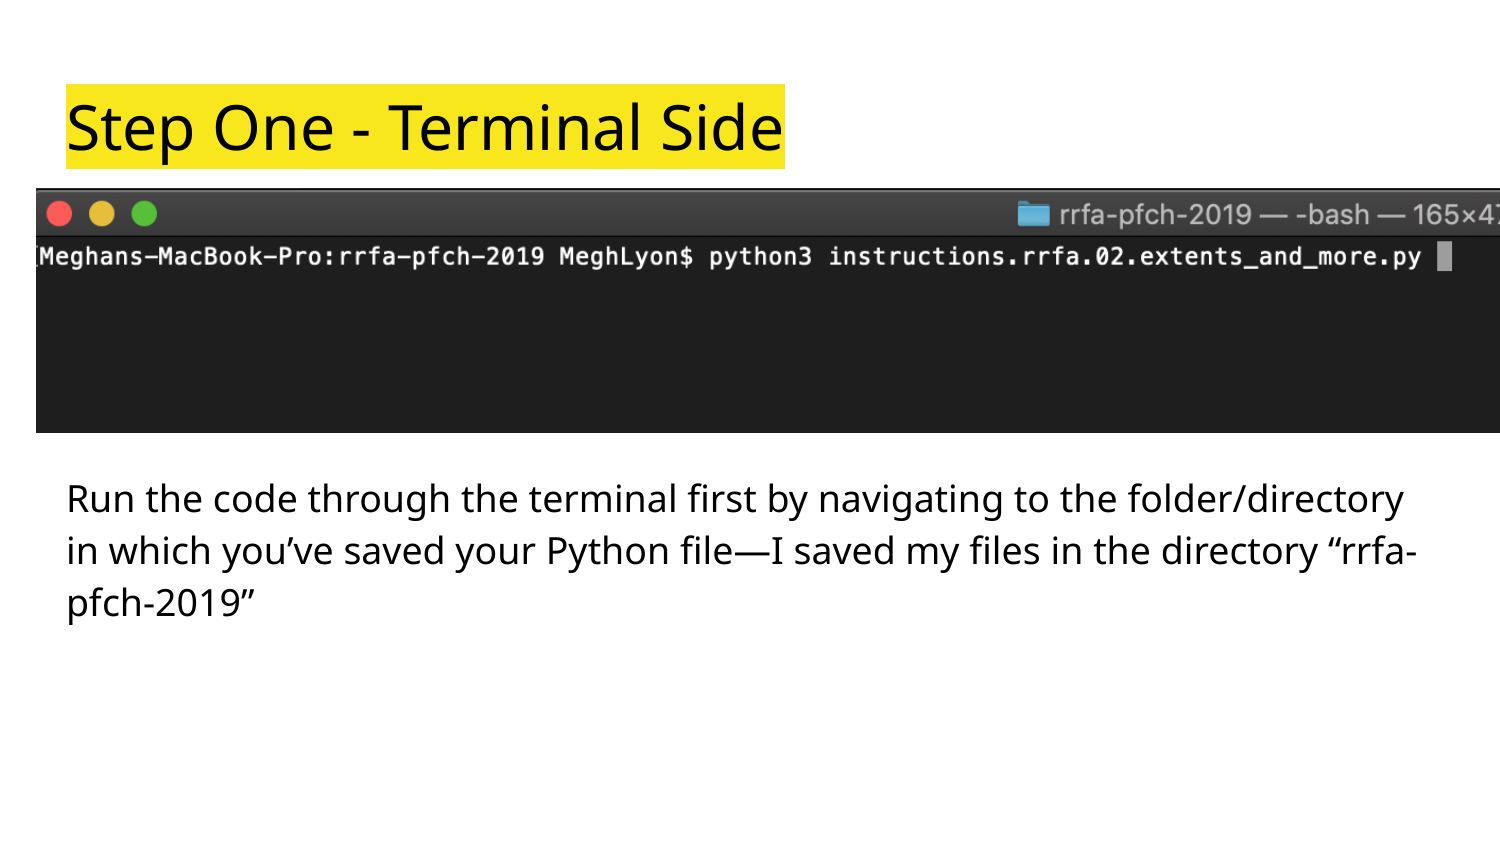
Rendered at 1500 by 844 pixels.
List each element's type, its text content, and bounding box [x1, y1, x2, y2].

title Step One - Terminal Side [51, 72, 1449, 167]
picture [36, 187, 1500, 433]
list Run the code through the terminal first by navigating to the folder/directory in which you’ve saved your Python file—I saved my files in the directory “rrfa-pfch-2019” [51, 453, 1449, 750]
